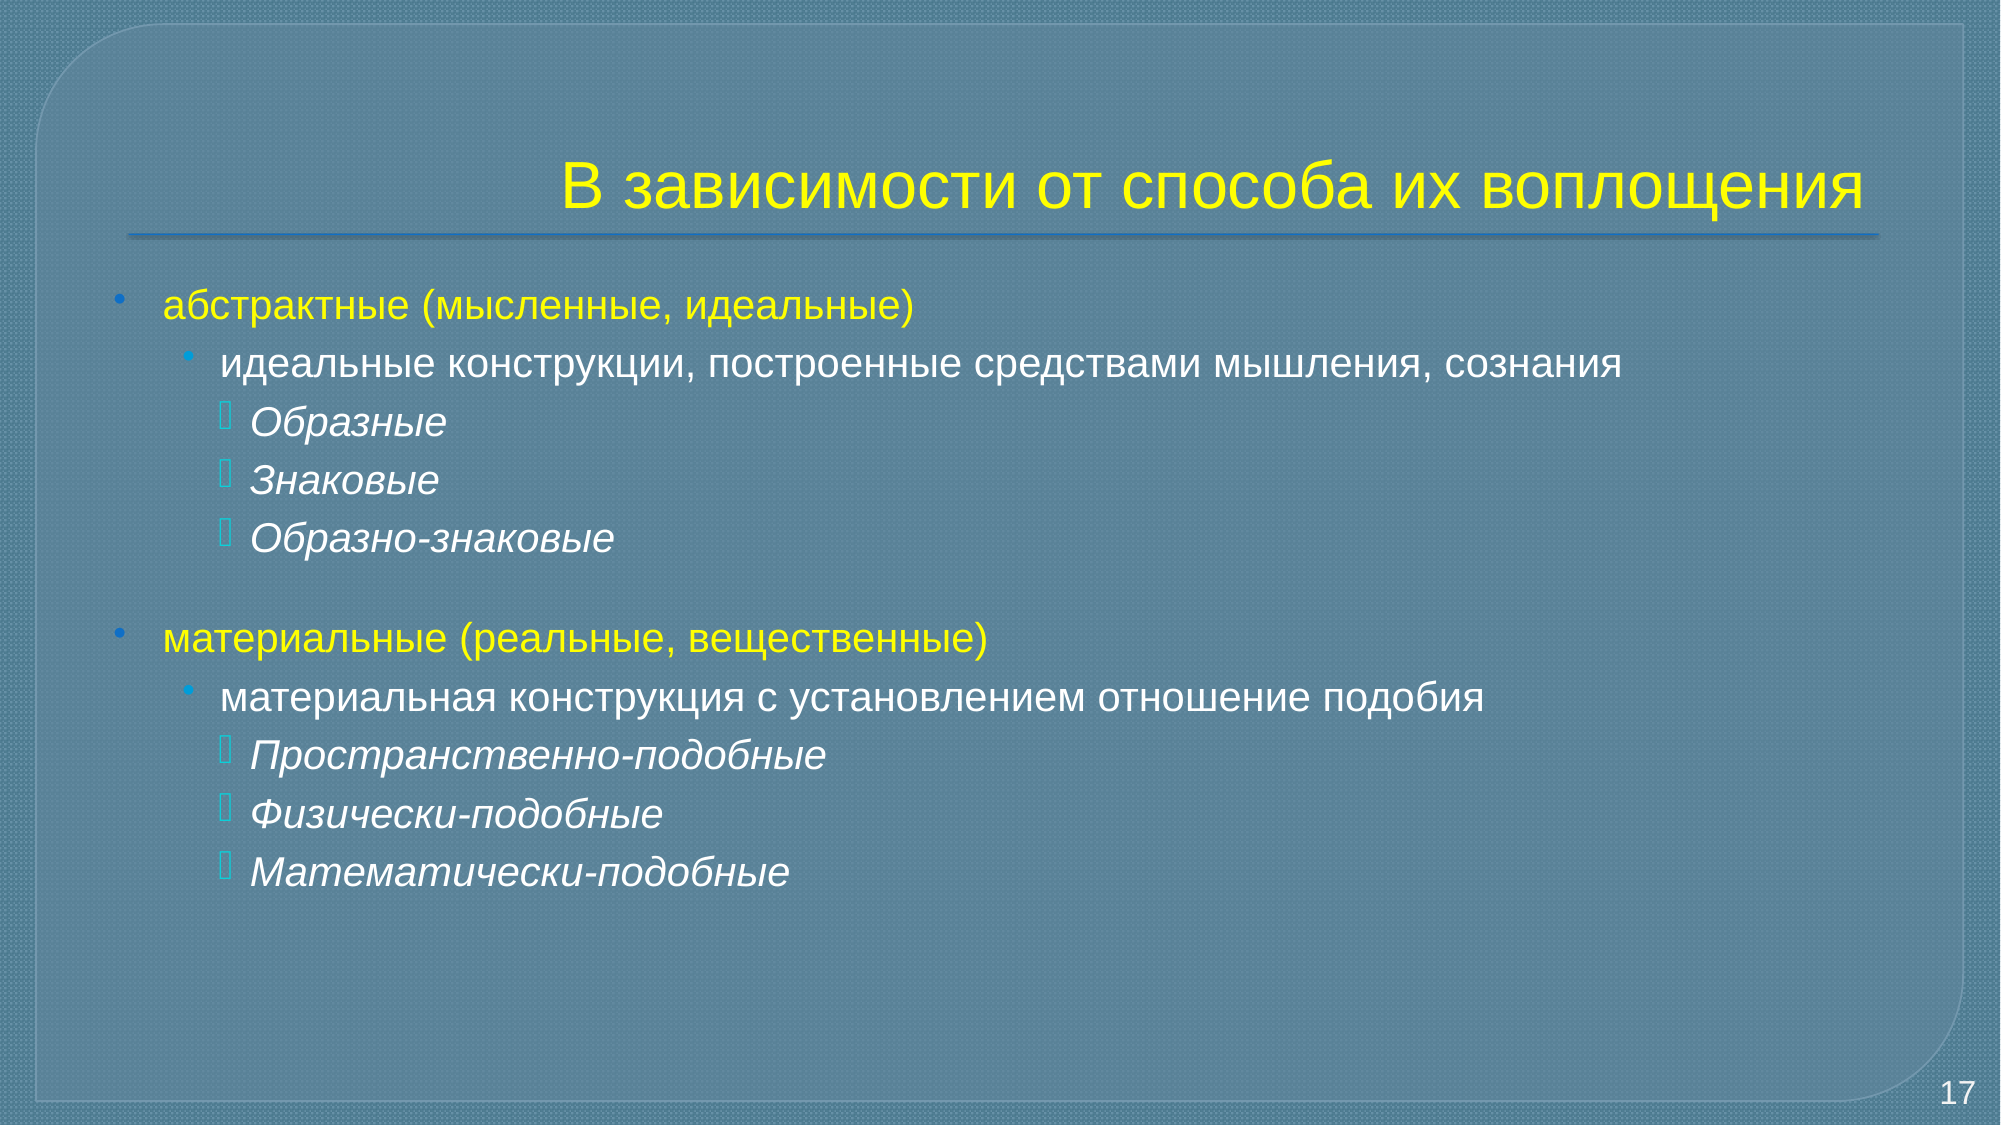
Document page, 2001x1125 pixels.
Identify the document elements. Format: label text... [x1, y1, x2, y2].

title В зависимости от способа их воплощения [99, 41, 1900, 230]
slide_number 17 [1889, 1068, 1992, 1114]
list абстрактные (мысленные, идеальные) идеальные конструкции, построенные средствами мышления, сознания Образные Знаковые Образно-знаковые материальные (реальные, вещественные) материальная конструкция с установлением отношение подобия Пространственно-подобные Физически-подобные Математически-подобные [99, 270, 1900, 1013]
